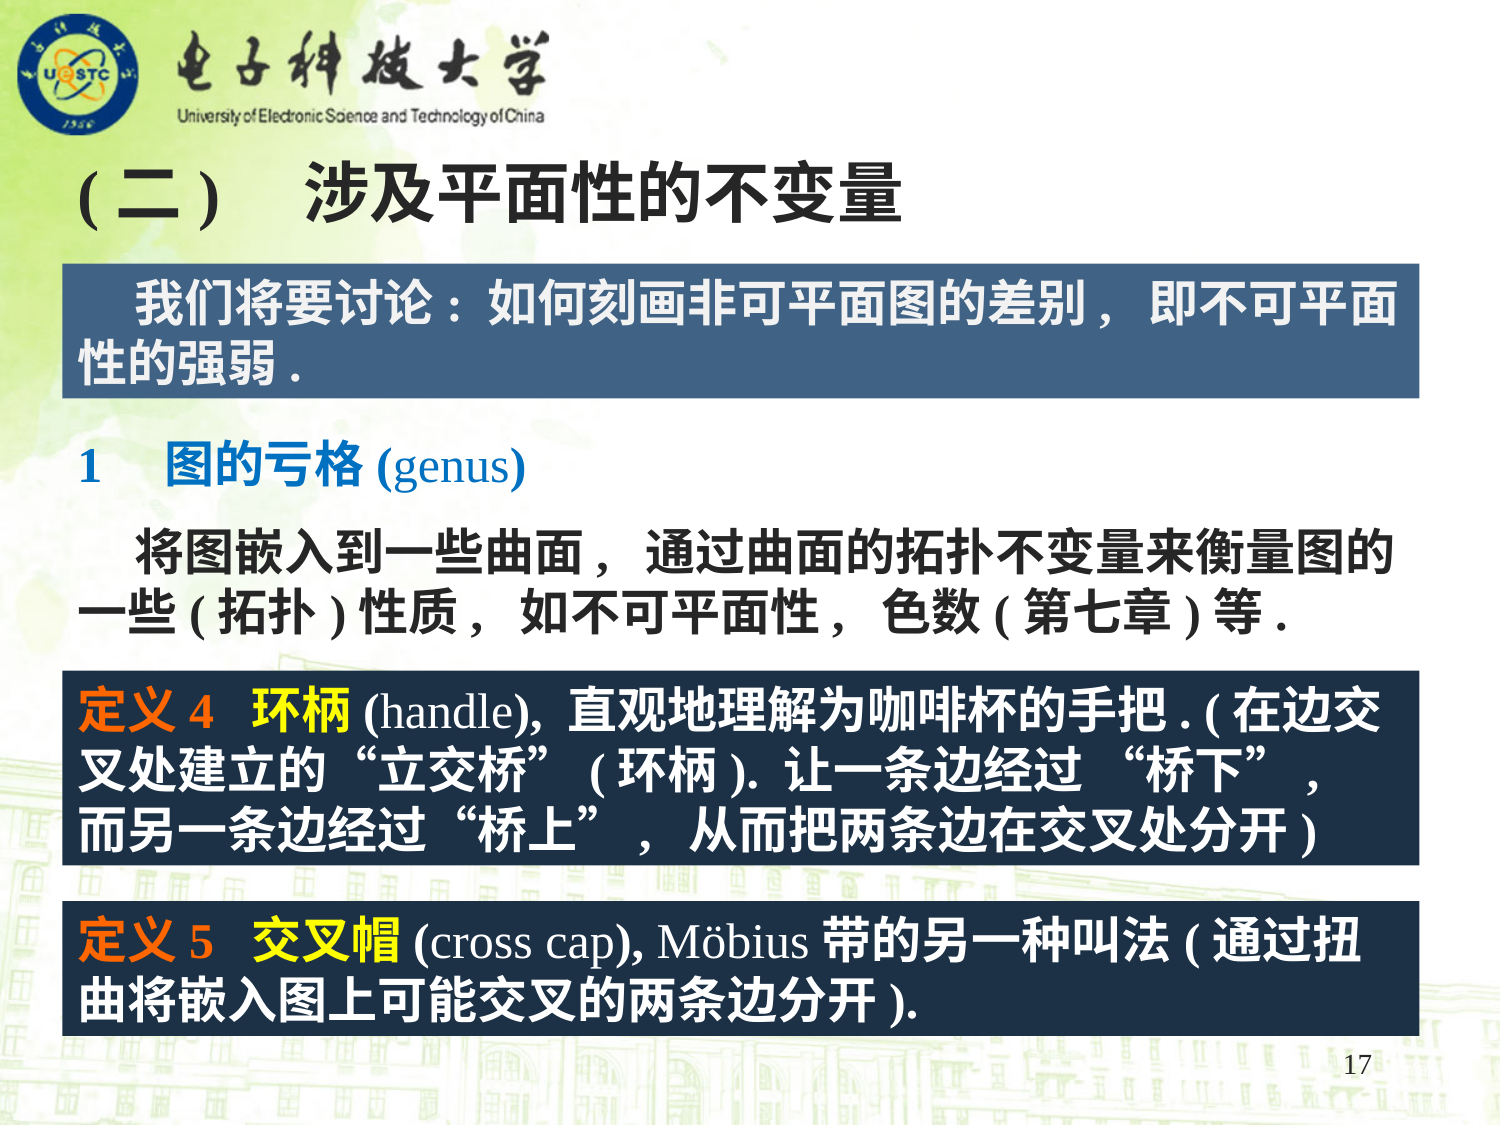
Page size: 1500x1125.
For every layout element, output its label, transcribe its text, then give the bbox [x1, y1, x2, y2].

text_box 定义5 交叉帽(cross cap), Mӧbius带的另一种叫法(通过扭曲将嵌入图上可能交叉的两条边分开). [62, 901, 1420, 1036]
picture [0, 0, 1500, 1125]
text_box 我们将要讨论: 如何刻画非可平面图的差别, 即不可平面性的强弱. [62, 263, 1420, 399]
text_box 定义4 环柄(handle), 直观地理解为咖啡杯的手把. (在边交叉处建立的“立交桥”(环柄). 让一条边经过 “桥下”, 而另一条边经过“桥上”, 从而把两条边在交叉处分开) [62, 670, 1420, 866]
slide_number 17 [1074, 1036, 1388, 1100]
text_box 1 图的亏格(genus) [62, 424, 1375, 500]
text_box (二) 涉及平面性的不变量 [62, 143, 1163, 239]
text_box 将图嵌入到一些曲面, 通过曲面的拓扑不变量来衡量图的一些(拓扑)性质, 如不可平面性, 色数(第七章)等. [62, 513, 1414, 649]
